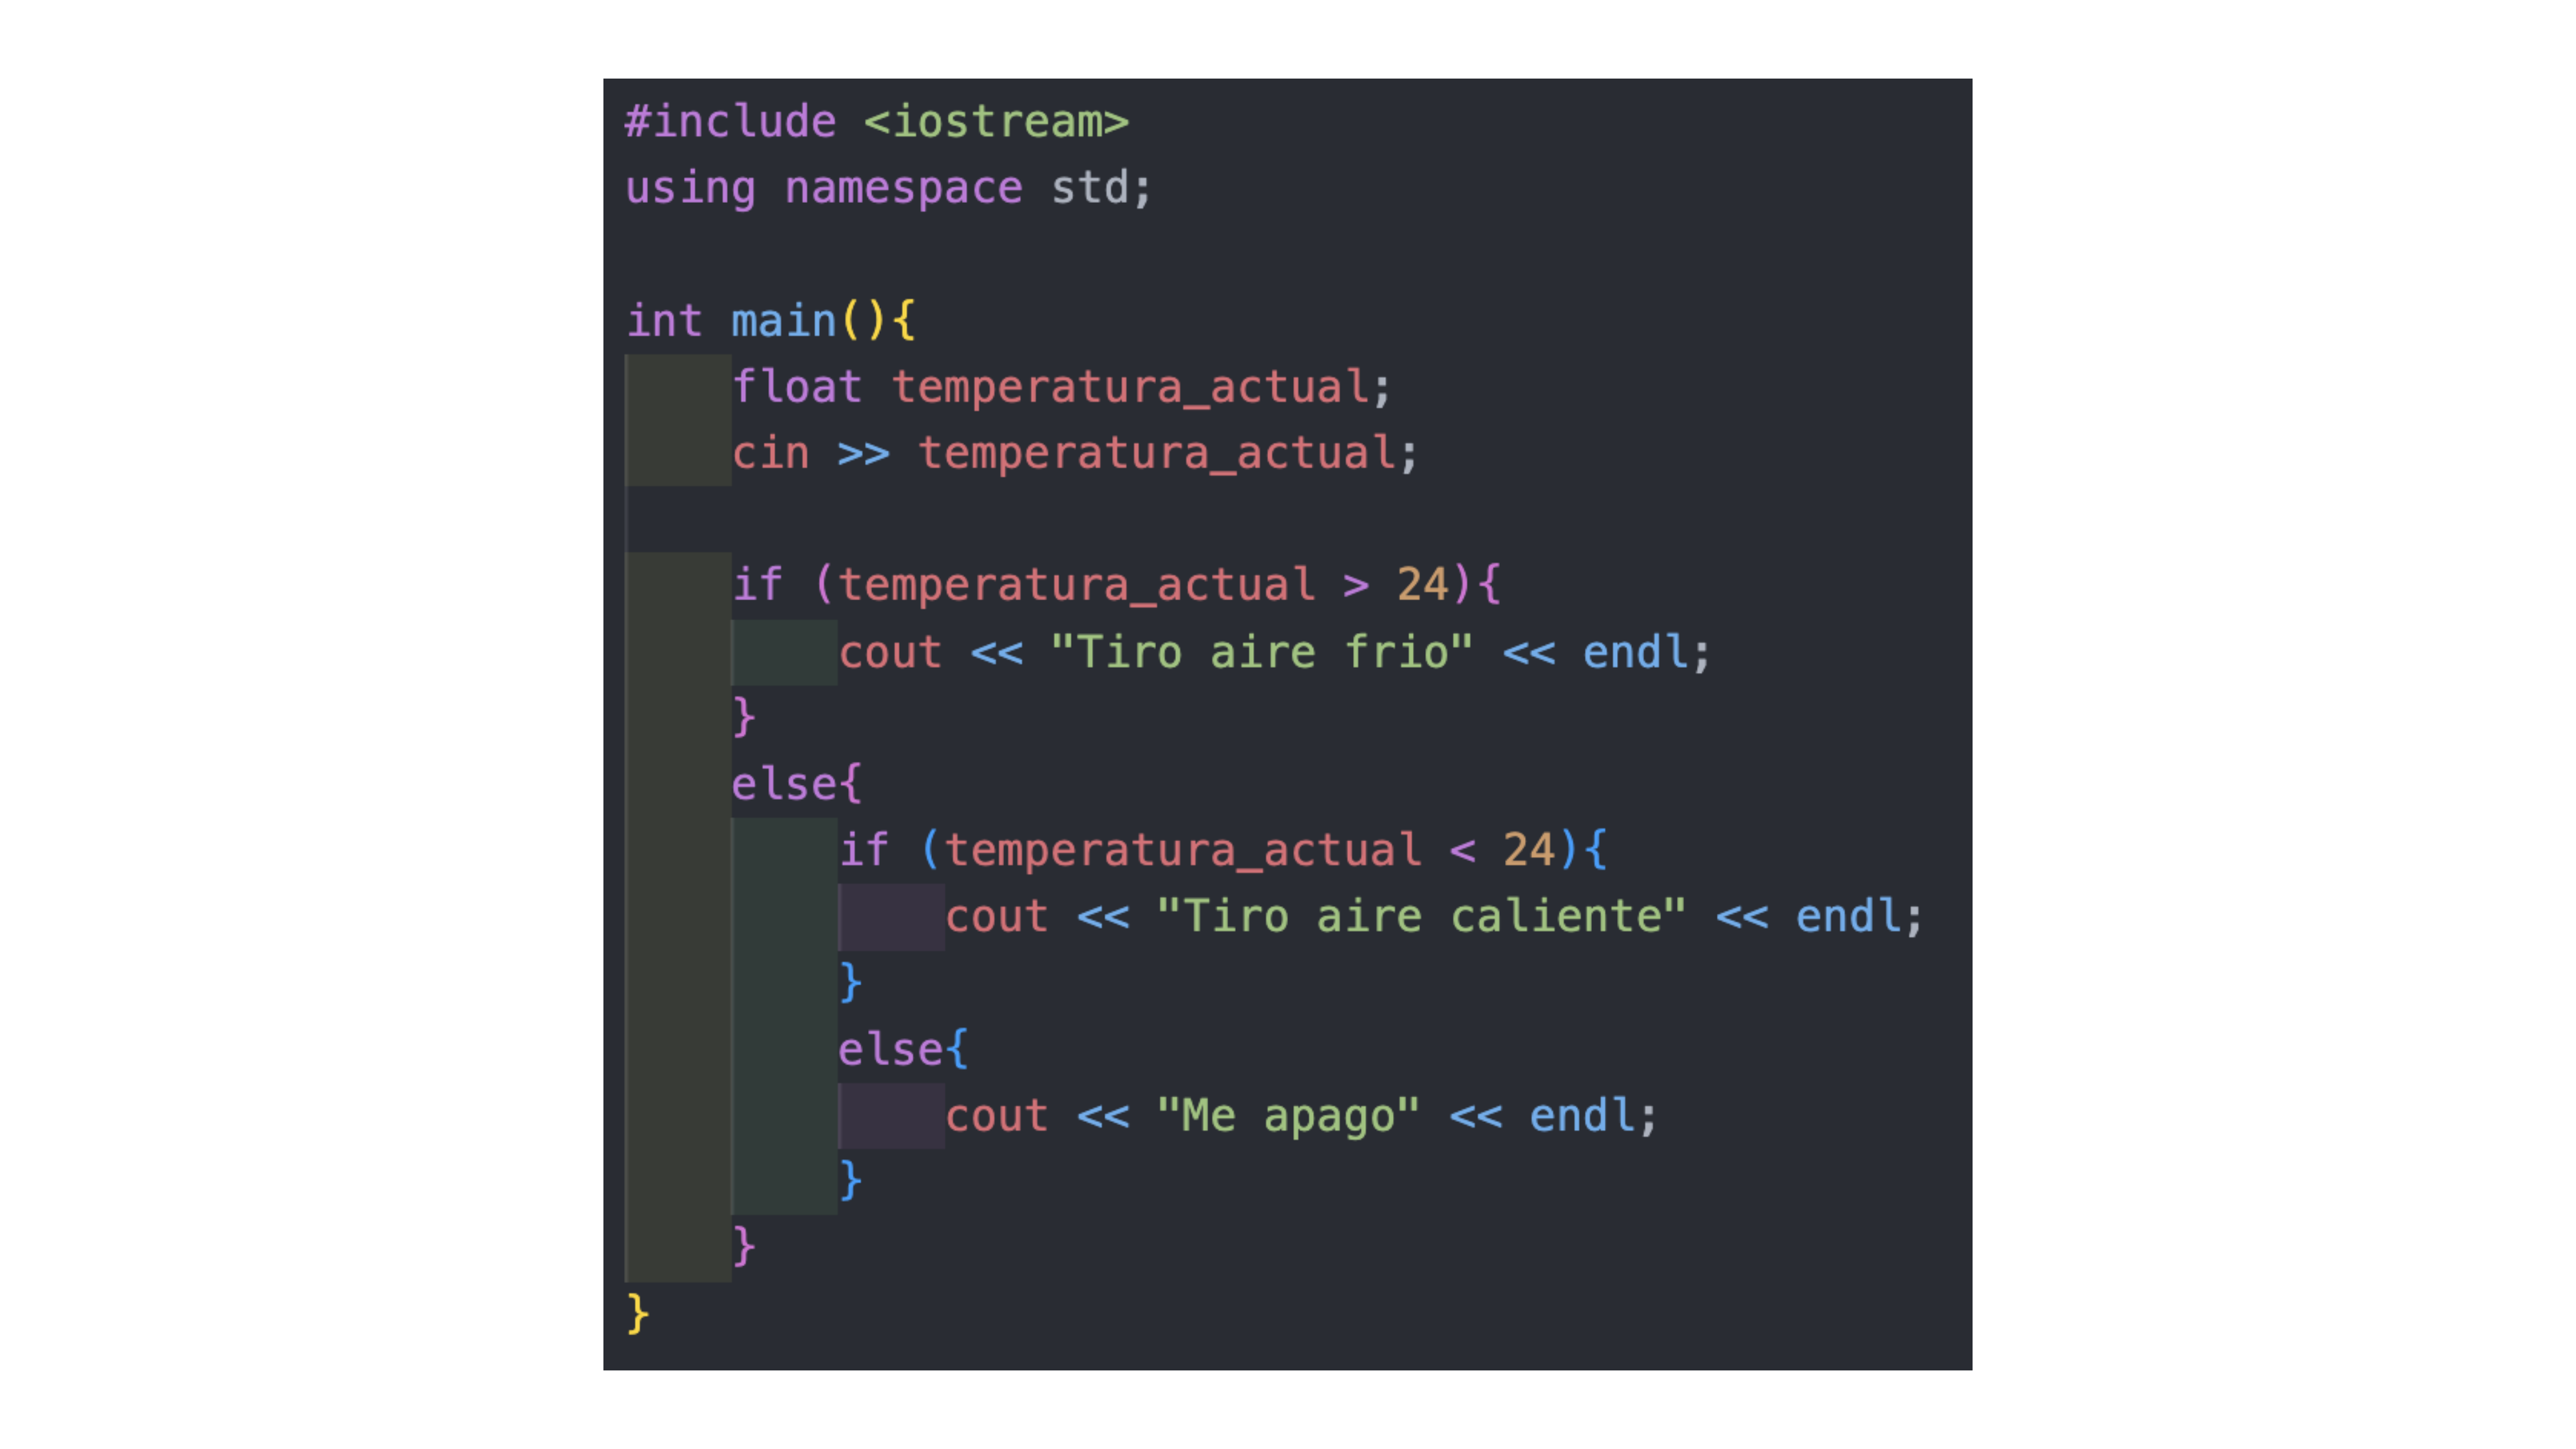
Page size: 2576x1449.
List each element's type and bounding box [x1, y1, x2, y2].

picture [603, 78, 1973, 1370]
